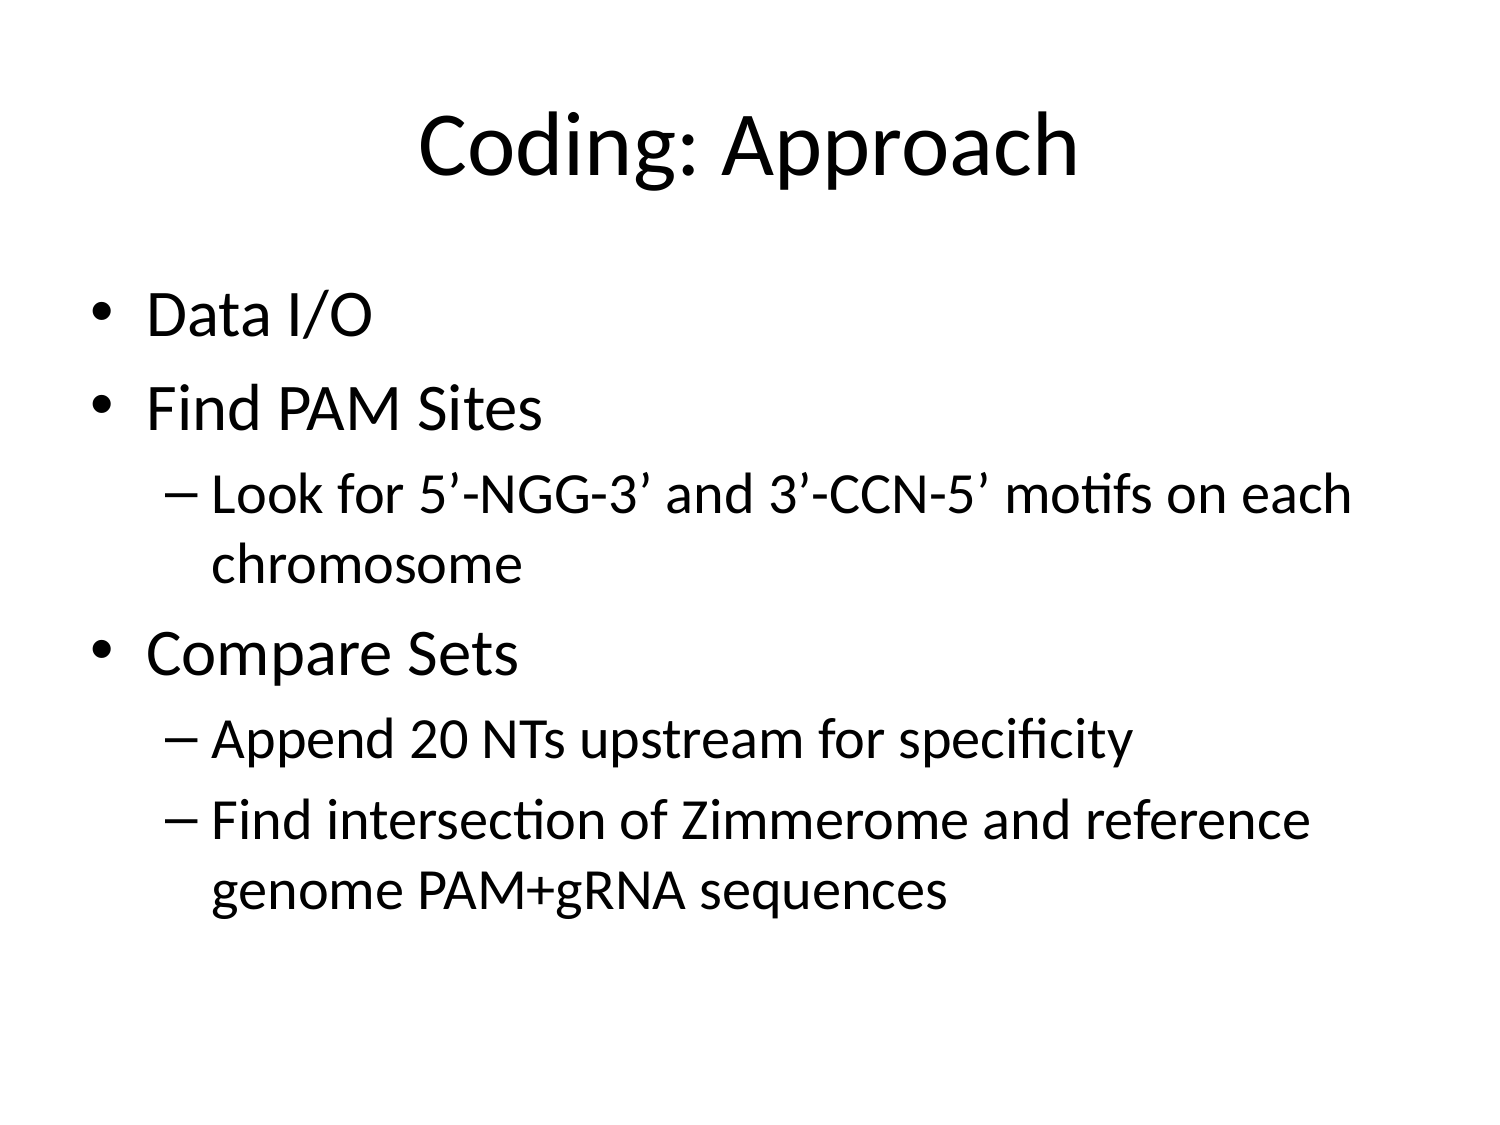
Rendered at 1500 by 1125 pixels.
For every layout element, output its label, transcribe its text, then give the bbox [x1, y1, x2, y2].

list Data I/O Find PAM Sites Look for 5’-NGG-3’ and 3’-CCN-5’ motifs on each chromosome Compare Sets Append 20 NTs upstream for specificity Find intersection of Zimmerome and reference genome PAM+gRNA sequences [75, 262, 1425, 1005]
title Coding: Approach [75, 45, 1425, 233]
